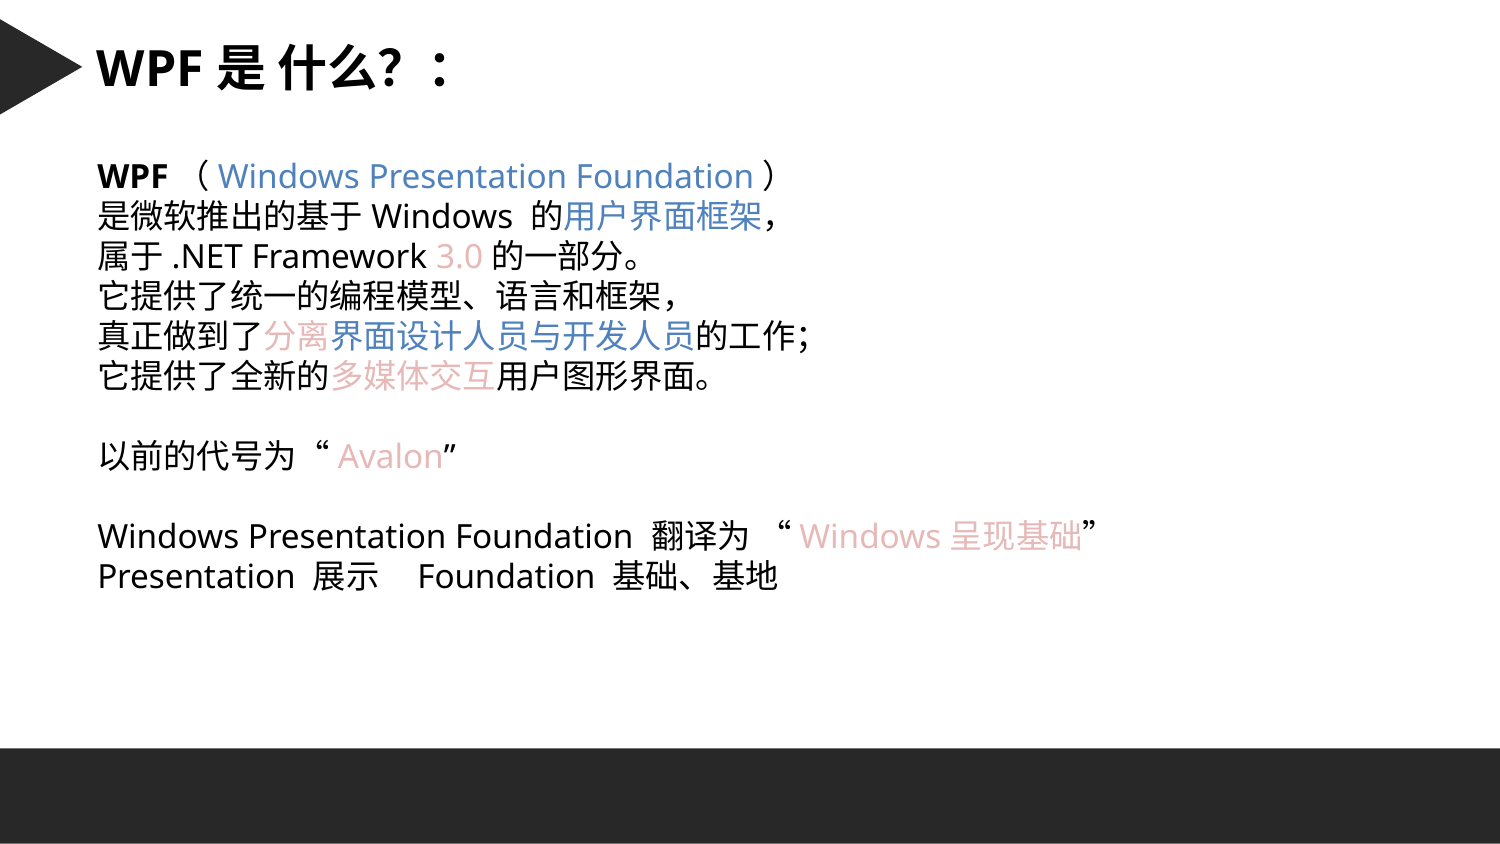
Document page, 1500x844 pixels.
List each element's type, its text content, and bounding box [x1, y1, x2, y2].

text_box WPF（Windows Presentation Foundation） 是微软推出的基于Windows 的用户界面框架， 属于.NET Framework 3.0的一部分。 它提供了统一的编程模型、语言和框架， 真正做到了分离界面设计人员与开发人员的工作； 它提供了全新的多媒体交互用户图形界面。 以前的代号为“Avalon” Windows Presentation Foundation 翻译为 “Windows呈现基础” Presentation 展示 Foundation 基础、基地 [82, 148, 1153, 603]
text_box [0, 748, 1500, 844]
text_box [0, 19, 83, 115]
text_box WPF是 什么？： [82, 29, 492, 104]
